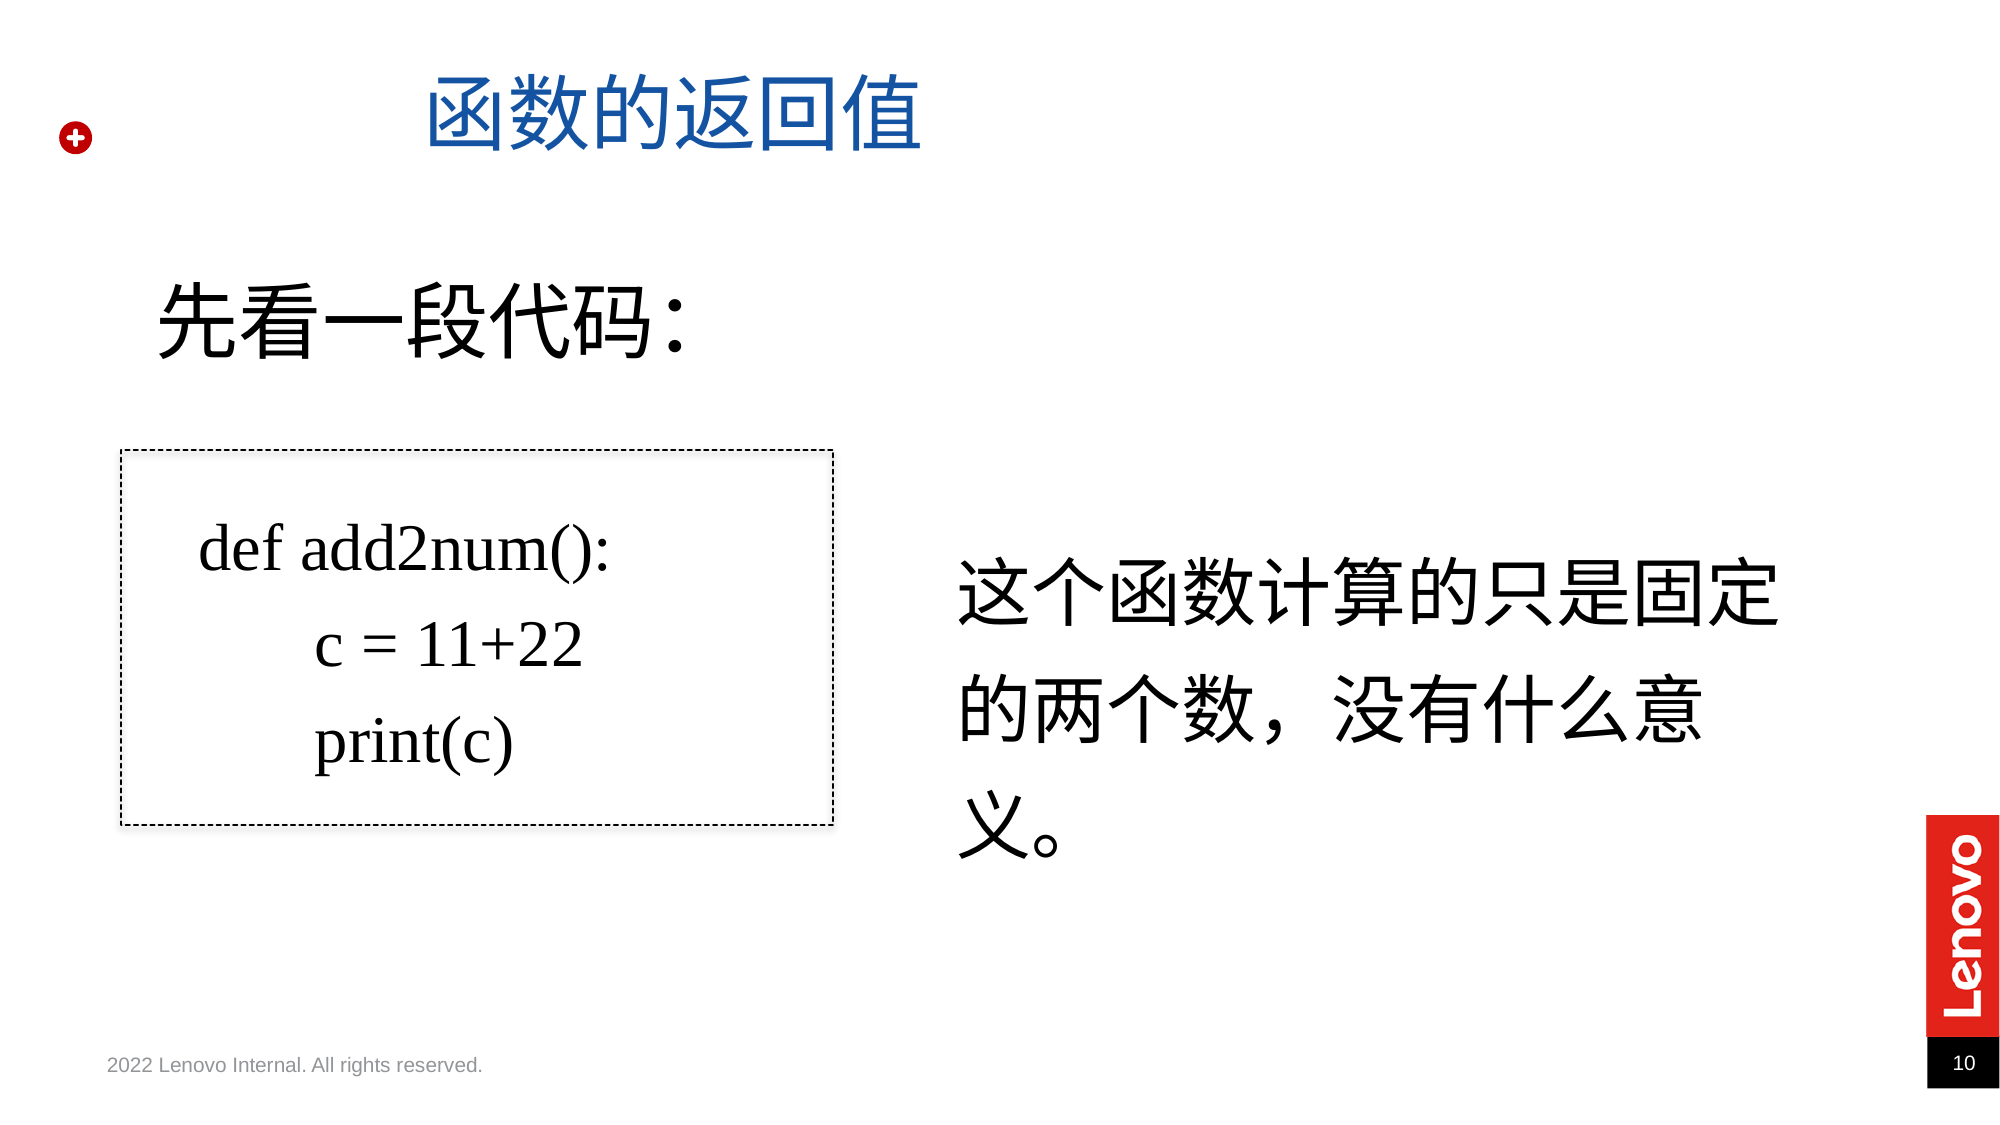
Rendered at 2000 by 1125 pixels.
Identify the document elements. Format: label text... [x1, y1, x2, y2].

text_box 这个函数计算的只是固定的两个数，没有什么意义。 [941, 510, 1842, 877]
text_box 函数的返回值 [409, 53, 1163, 169]
picture [1926, 815, 2000, 1037]
text_box [120, 449, 834, 826]
text_box 先看一段代码： [140, 262, 754, 377]
